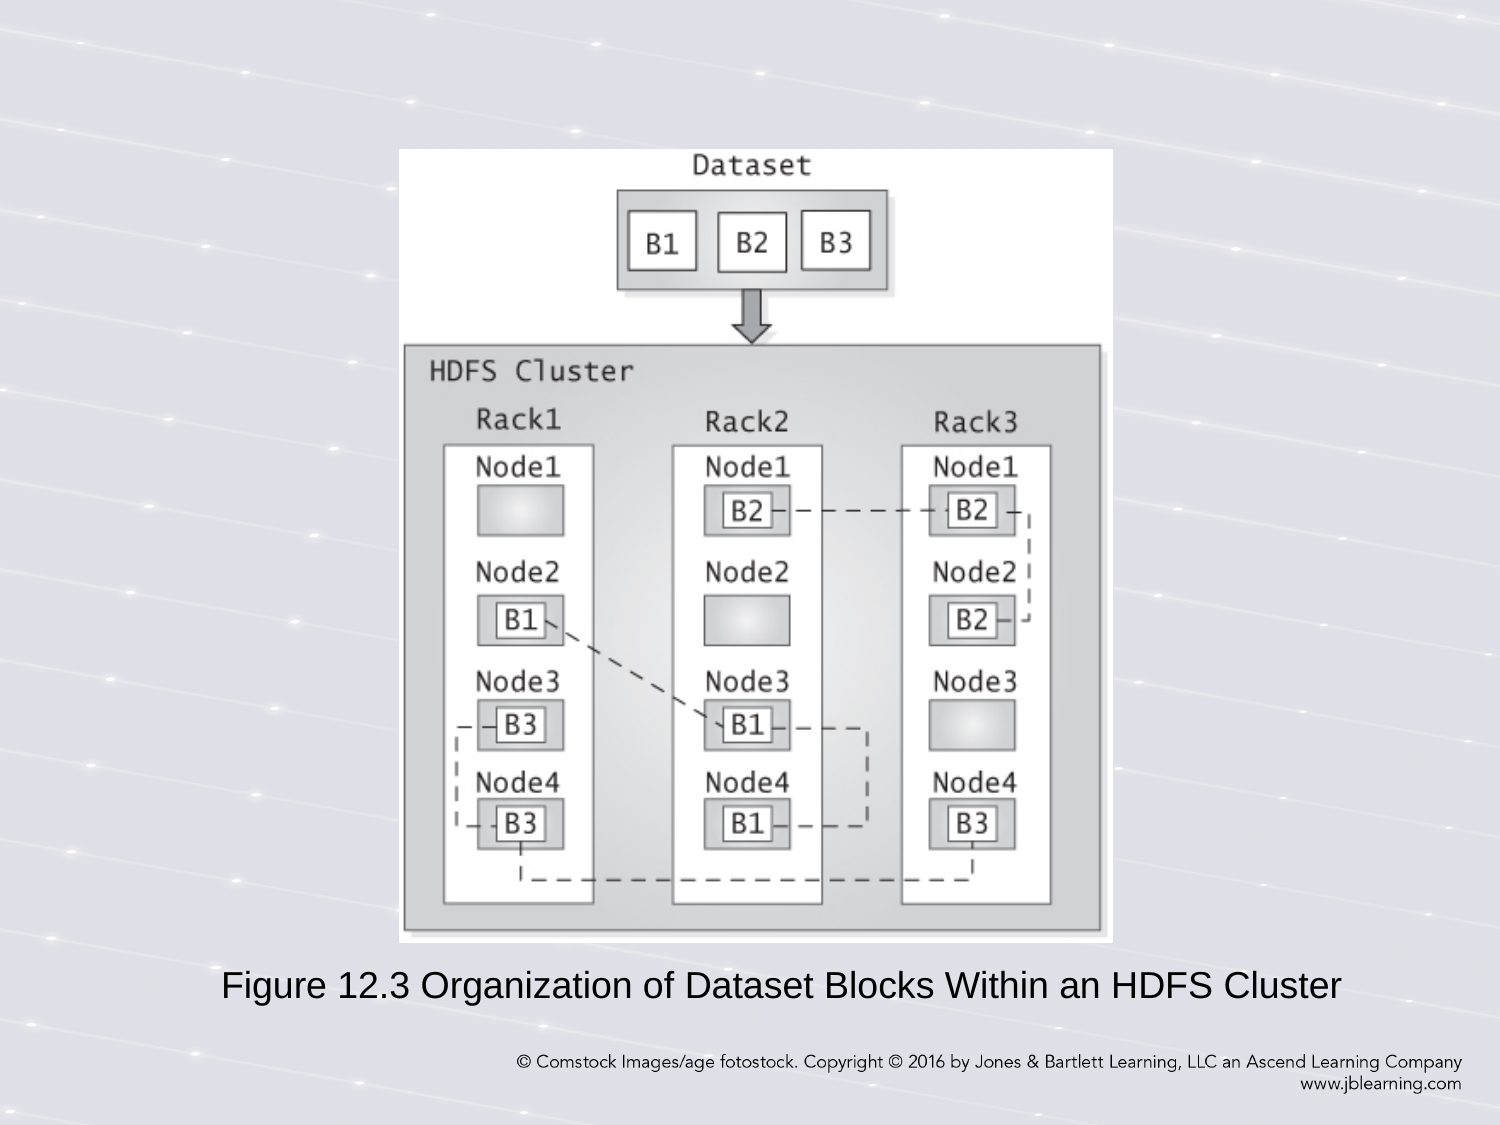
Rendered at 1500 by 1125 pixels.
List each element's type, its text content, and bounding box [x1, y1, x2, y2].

picture [0, 0, 1500, 1125]
text_box Figure 12.3 Organization of Dataset Blocks Within an HDFS Cluster [206, 953, 1358, 1014]
